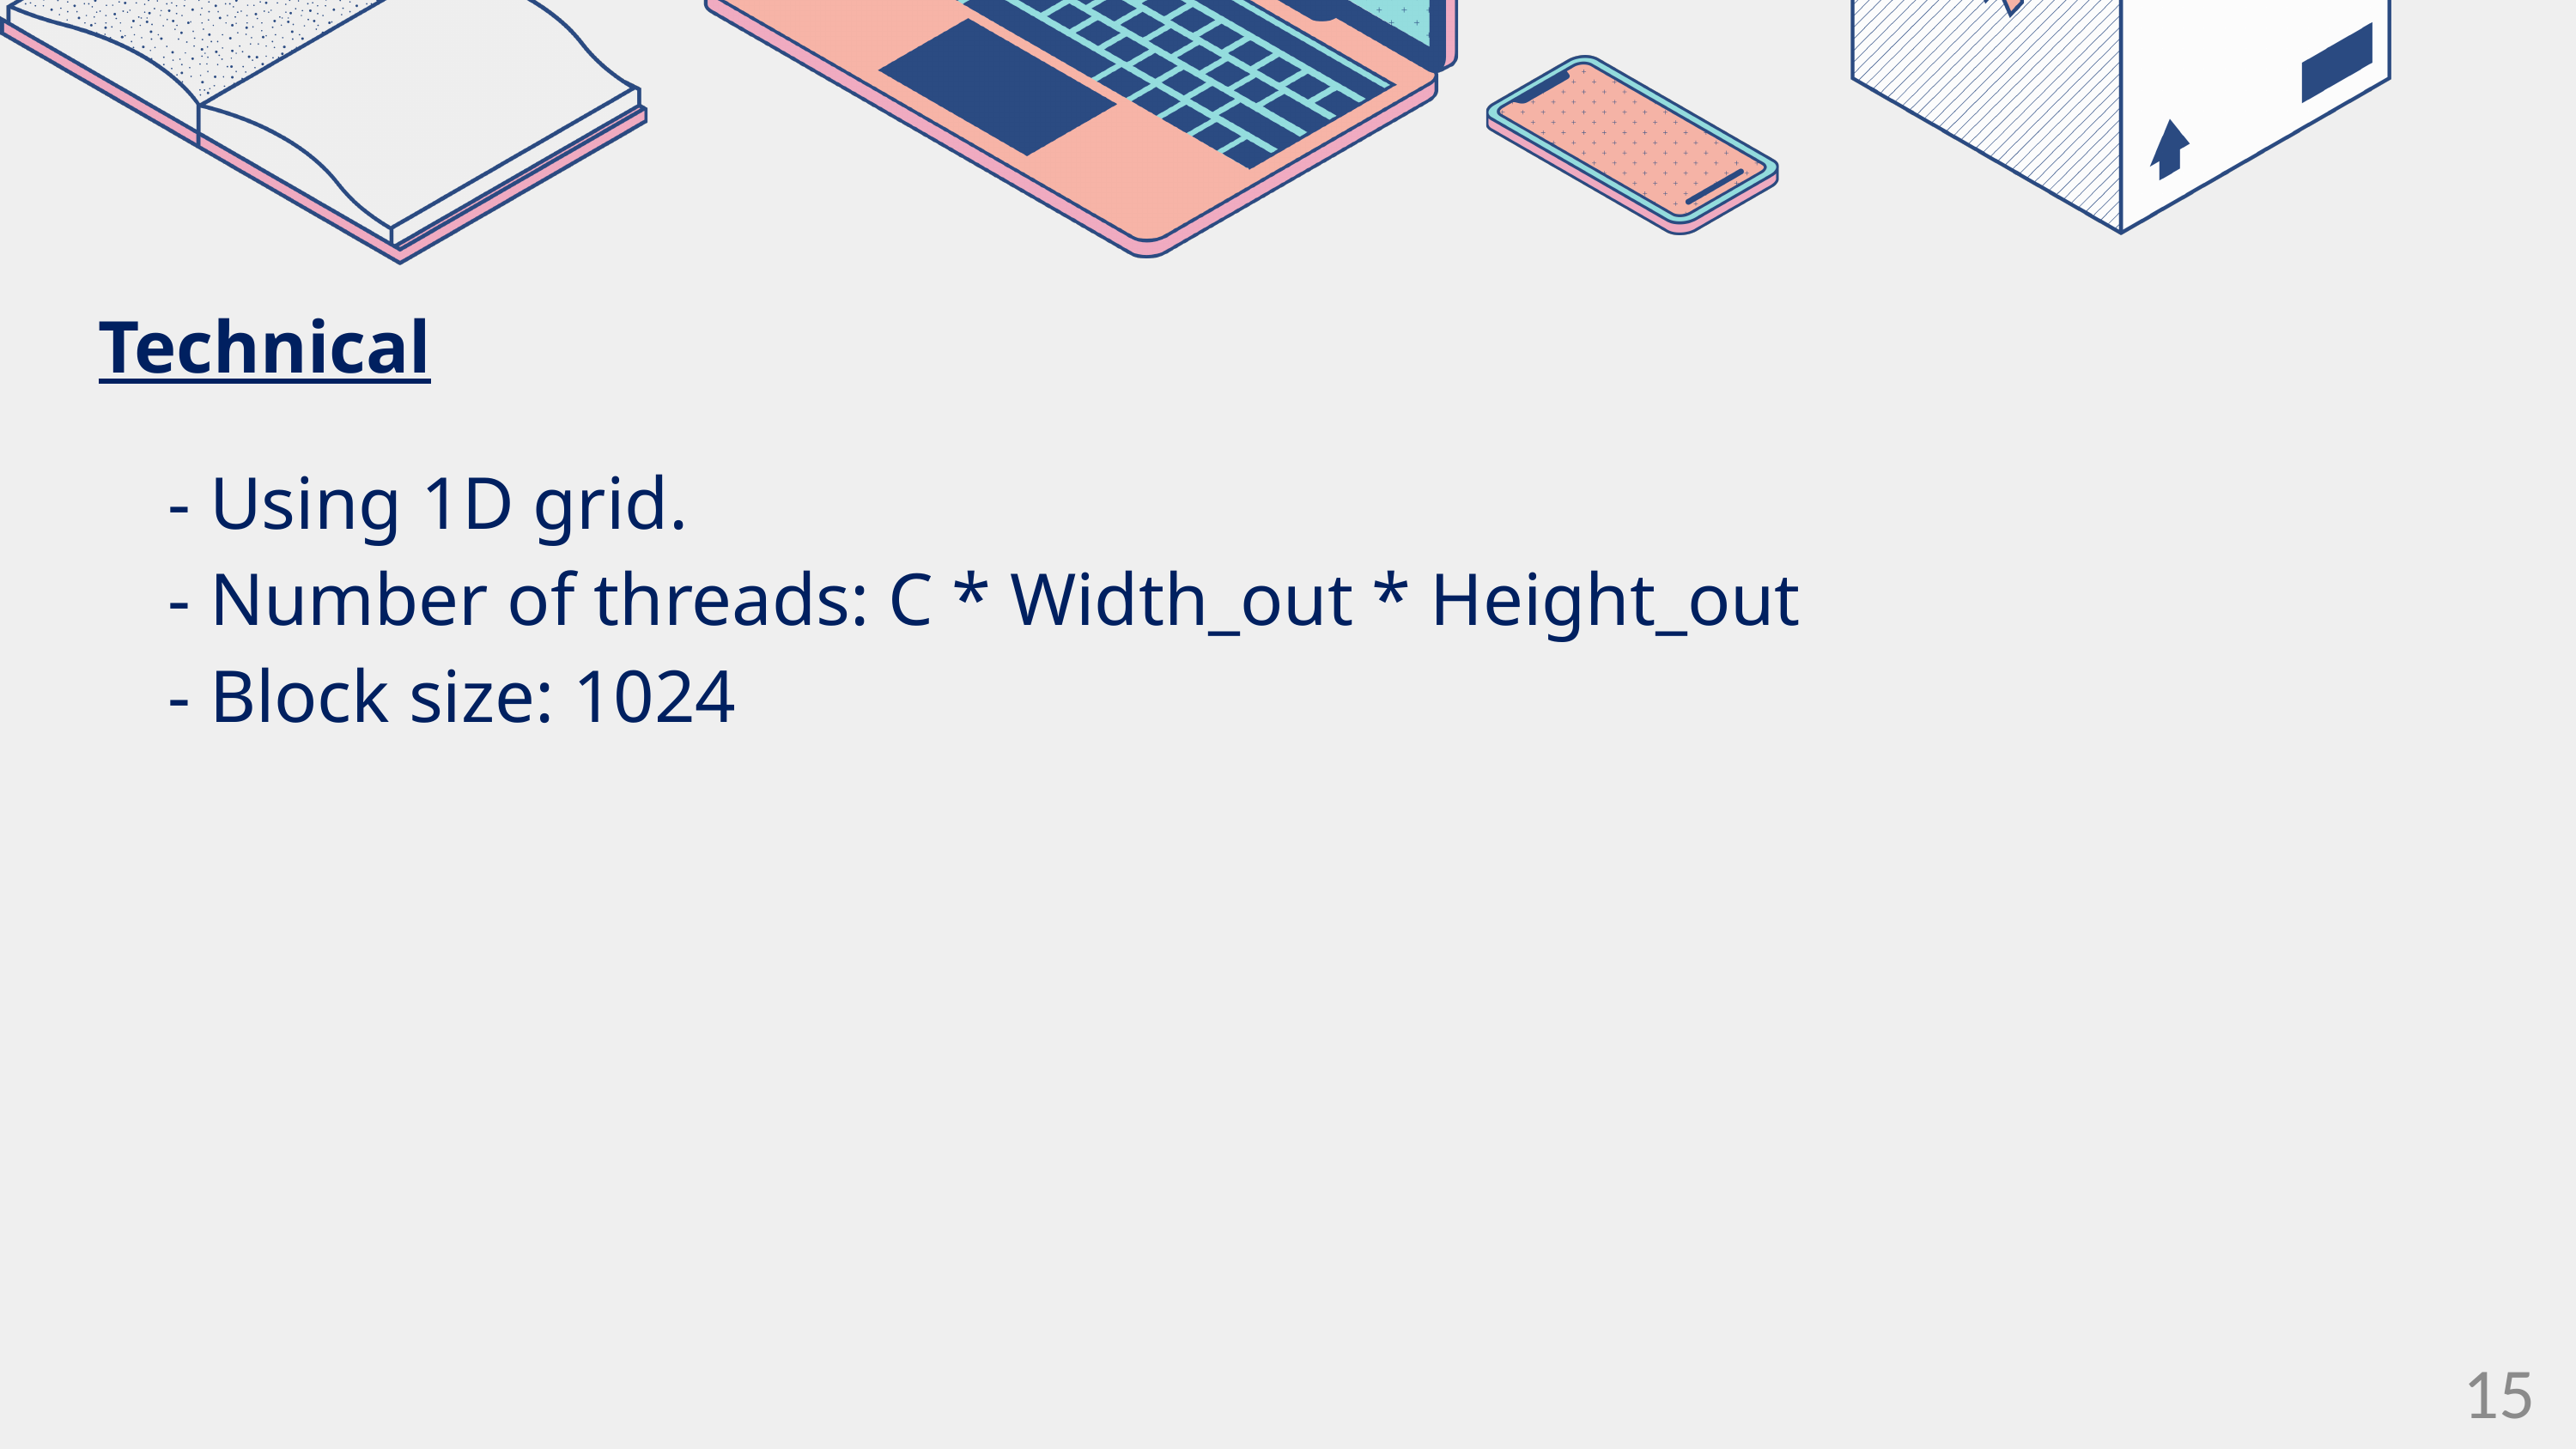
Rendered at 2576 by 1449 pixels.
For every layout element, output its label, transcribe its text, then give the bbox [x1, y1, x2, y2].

text_box - Using 1D grid. - Number of threads: C * Width_out * Height_out - Block size: 1024 [155, 451, 2044, 743]
text_box [1485, 55, 1779, 235]
text_box Technical [85, 294, 2044, 394]
text_box [0, 0, 648, 265]
slide_number 15 [2247, 1363, 2549, 1416]
text_box [703, 0, 1459, 258]
text_box [1850, 0, 2391, 235]
